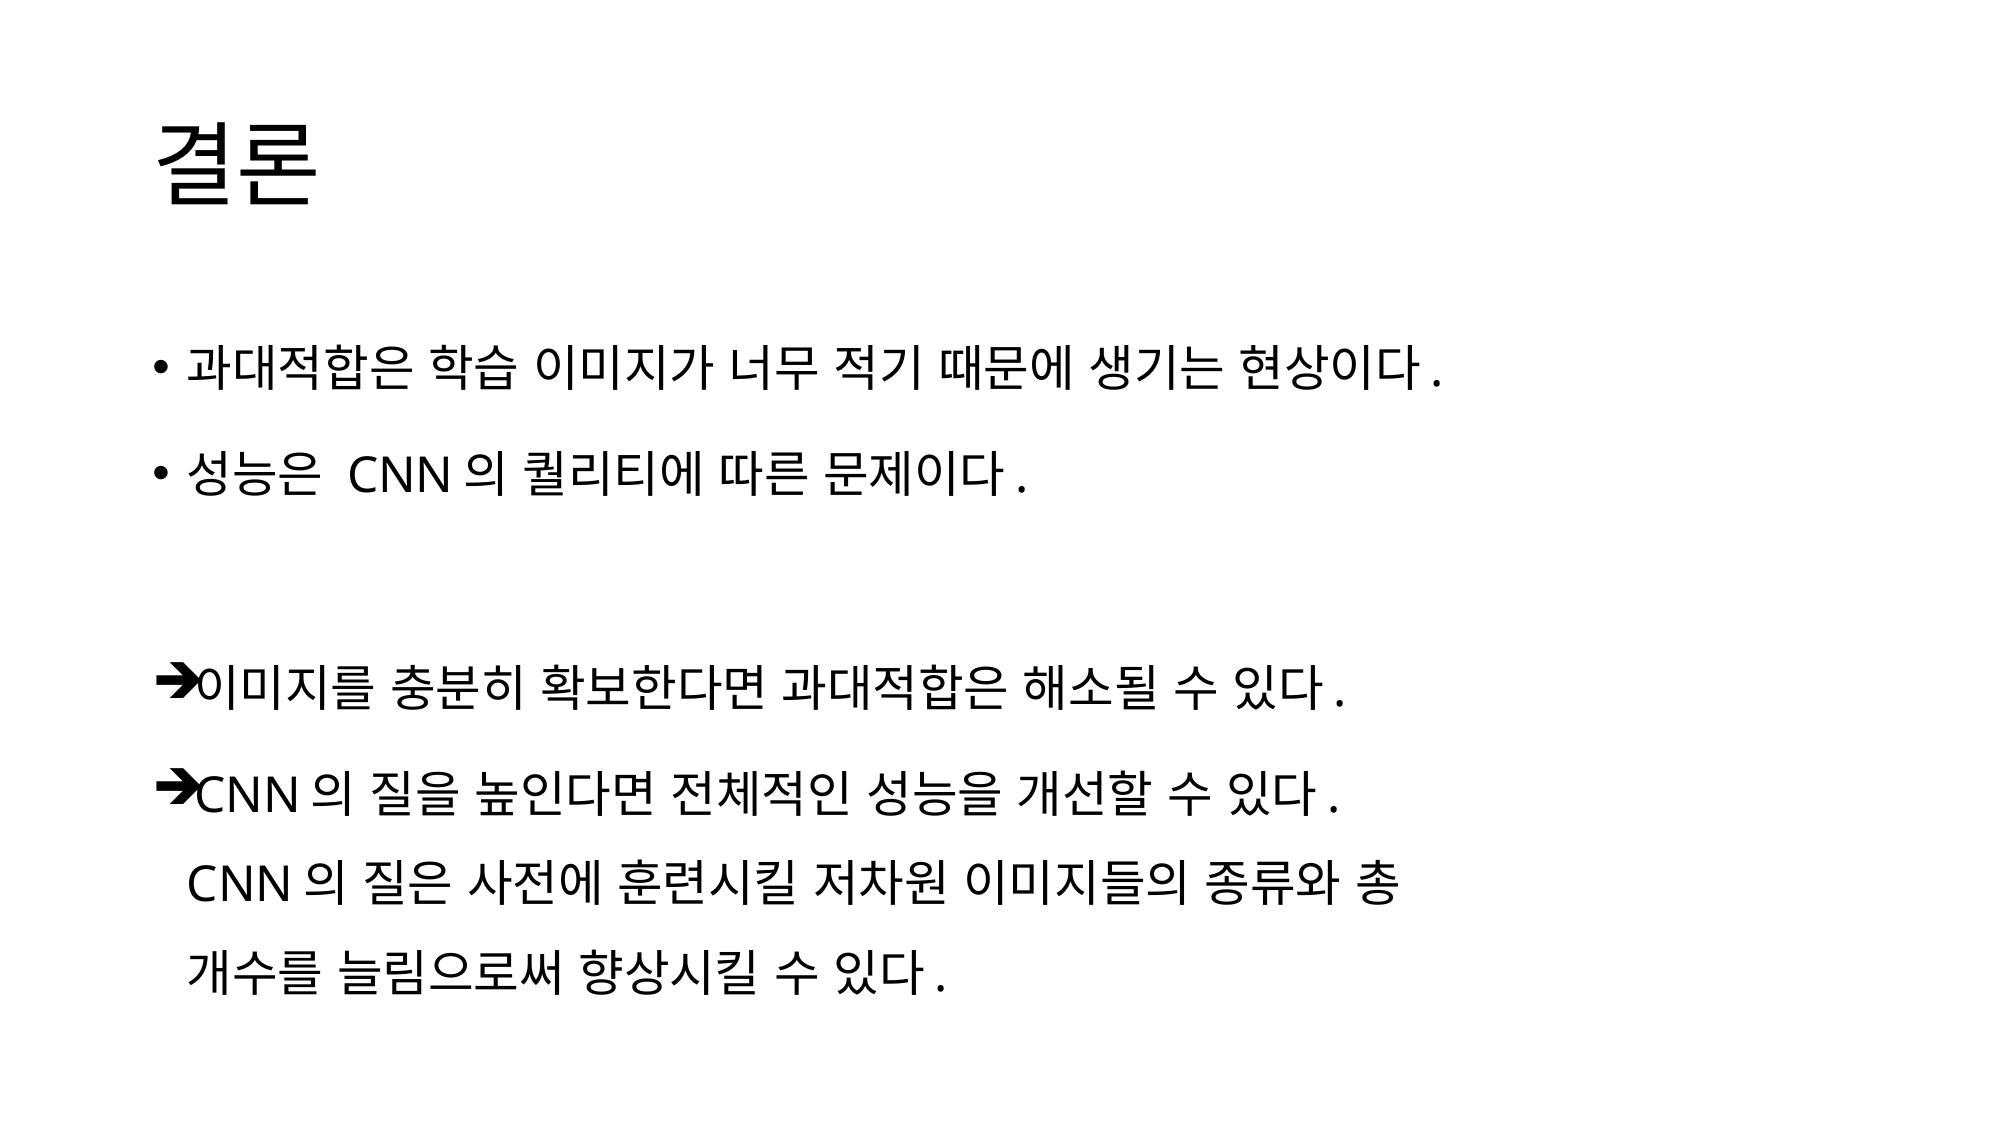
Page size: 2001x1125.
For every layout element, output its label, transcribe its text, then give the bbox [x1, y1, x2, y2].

title 결론 [137, 59, 1863, 278]
list 과대적합은 학습 이미지가 너무 적기 때문에 생기는 현상이다. 성능은 CNN의 퀄리티에 따른 문제이다. 이미지를 충분히 확보한다면 과대적합은 해소될 수 있다. CNN의 질을 높인다면 전체적인 성능을 개선할 수 있다. CNN의 질은 사전에 훈련시킬 저차원 이미지들의 종류와 총 개수를 늘림으로써 향상시킬 수 있다. [137, 299, 1863, 1014]
